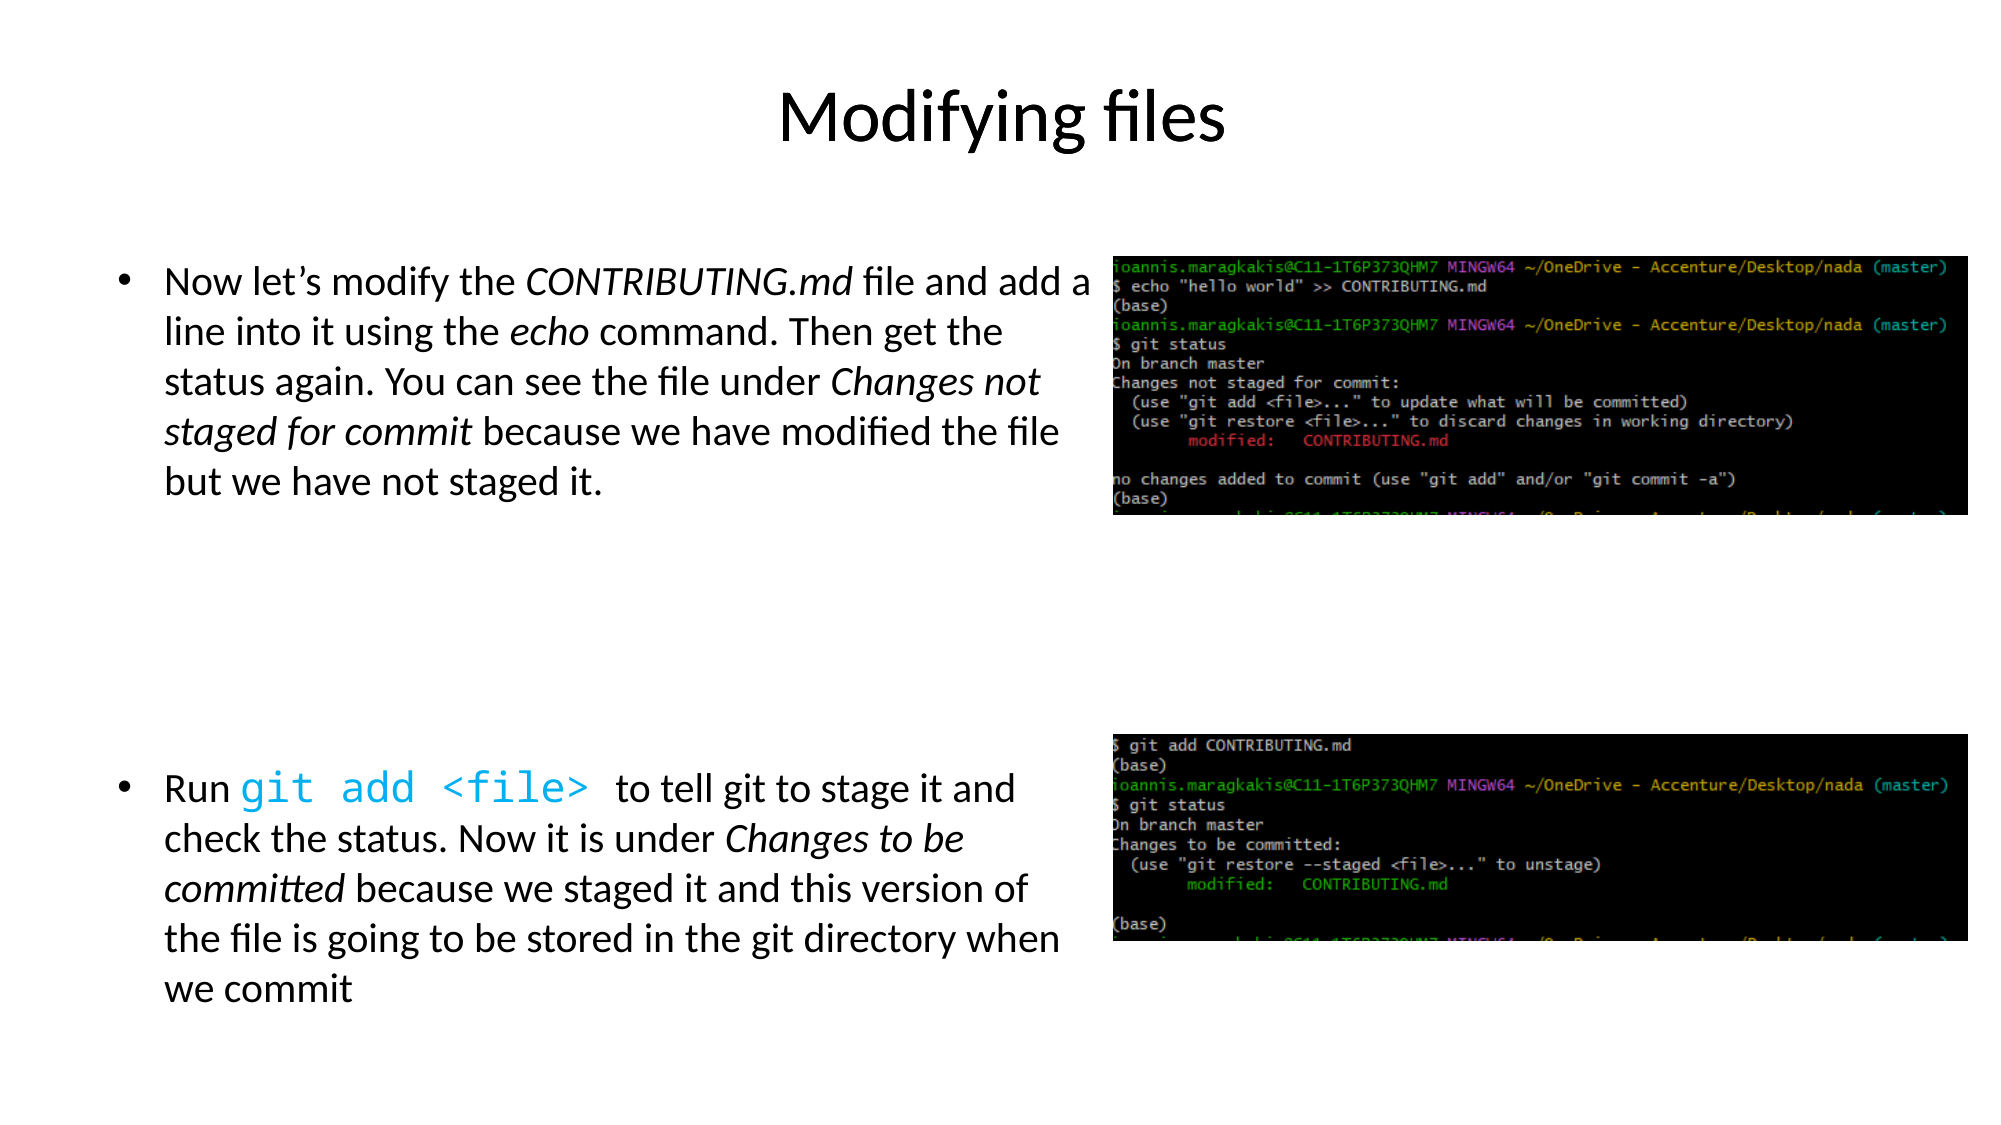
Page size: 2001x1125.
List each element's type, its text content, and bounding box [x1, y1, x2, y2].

text_box Now let’s modify the CONTRIBUTING.md file and add a line into it using the echo command. Then get the status again. You can see the file under Changes not staged for commit because we have modified the file but we have not staged it. [102, 246, 1114, 562]
text_box Modifying files [762, 58, 1465, 164]
picture [1113, 256, 1968, 515]
text_box Run git add <file> to tell git to stage it and check the status. Now it is under Changes to be committed because we staged it and this version of the file is going to be stored in the git directory when we commit [102, 753, 1103, 1069]
picture [1113, 734, 1968, 941]
